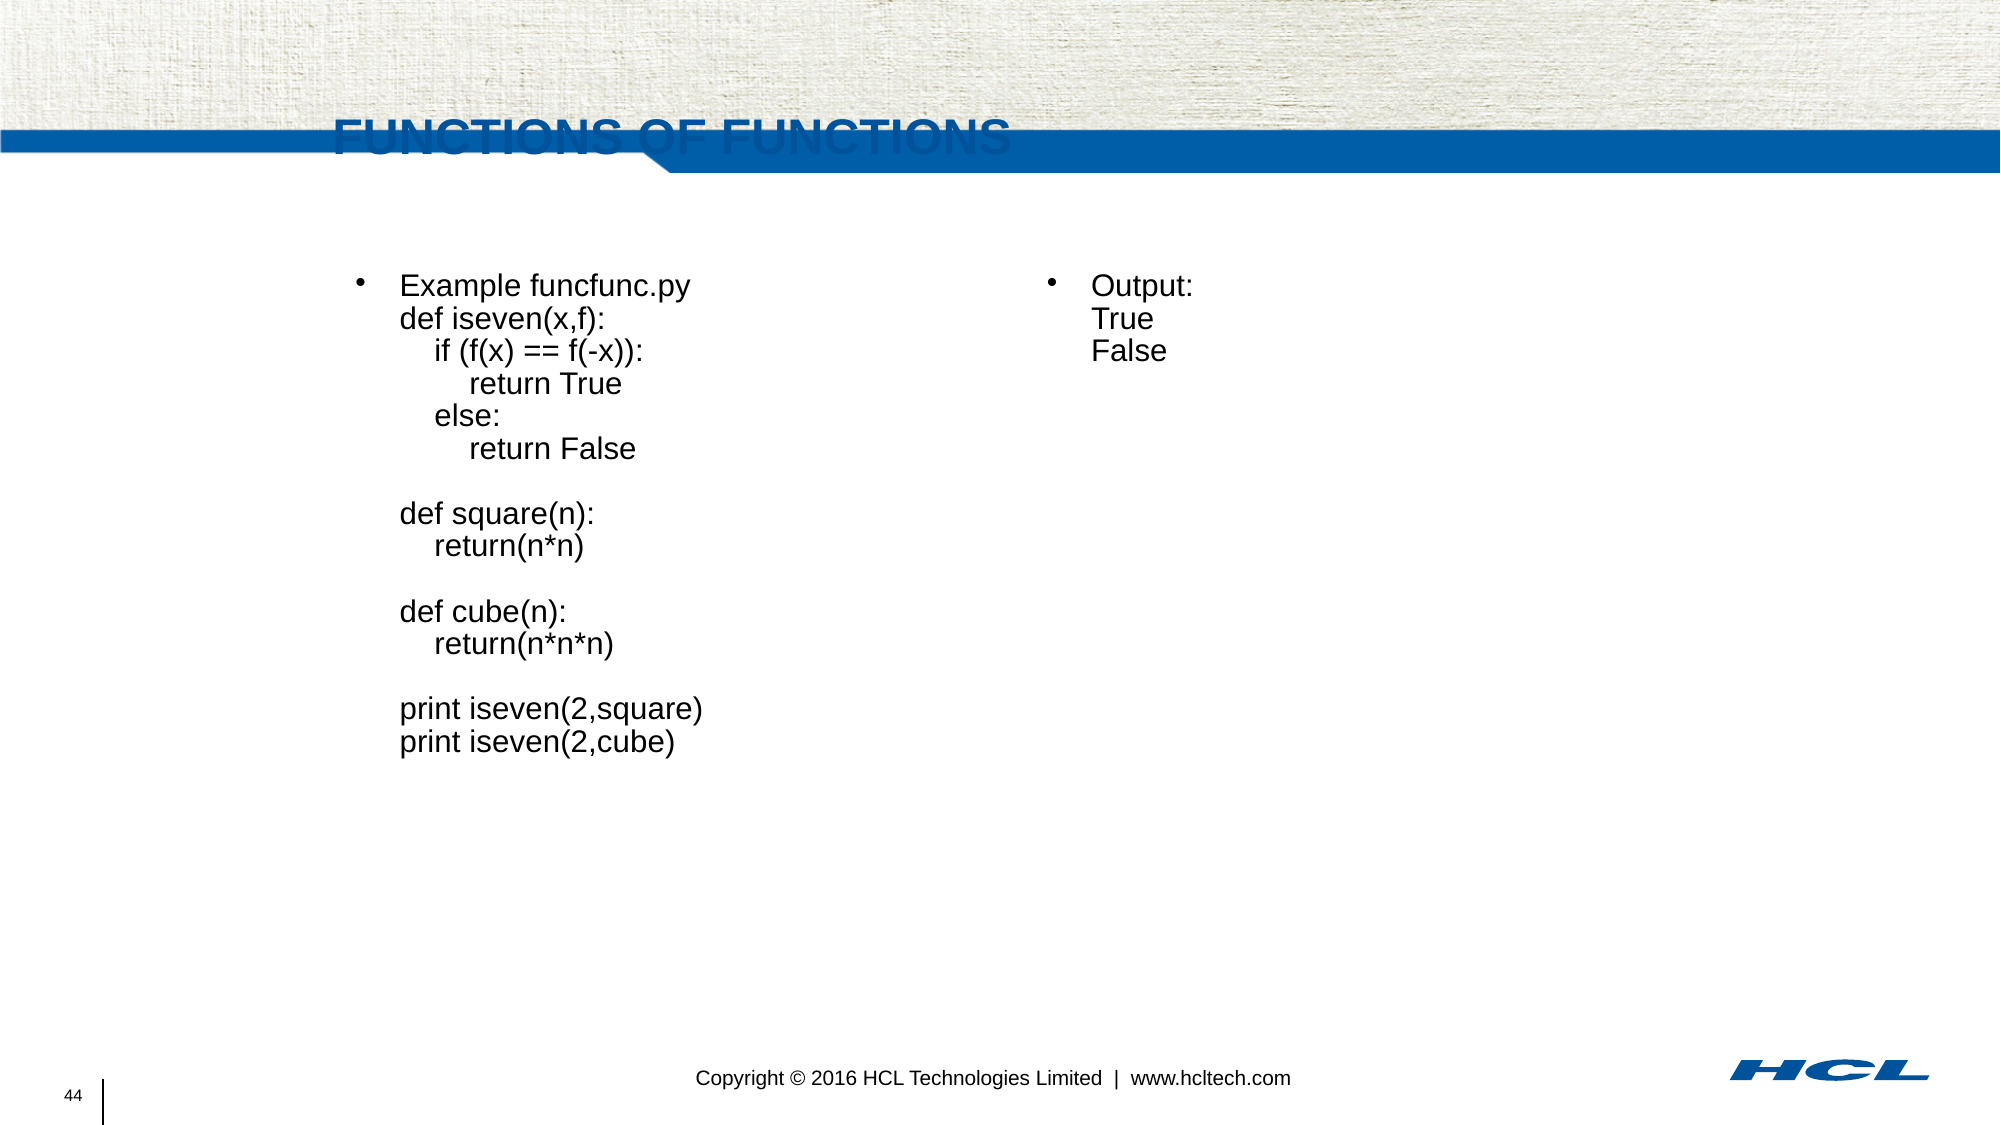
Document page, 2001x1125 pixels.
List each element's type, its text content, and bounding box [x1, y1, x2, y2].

picture [0, 0, 2000, 173]
title Functions of Functions [324, 44, 1675, 233]
list Output: True False [1016, 263, 1675, 993]
list Example funcfunc.py def iseven(x,f): if (f(x) == f(-x)): return True else: return False def square(n): return(n*n) def cube(n): return(n*n*n) print iseven(2,square) print iseven(2,cube)‏ [324, 263, 984, 1091]
